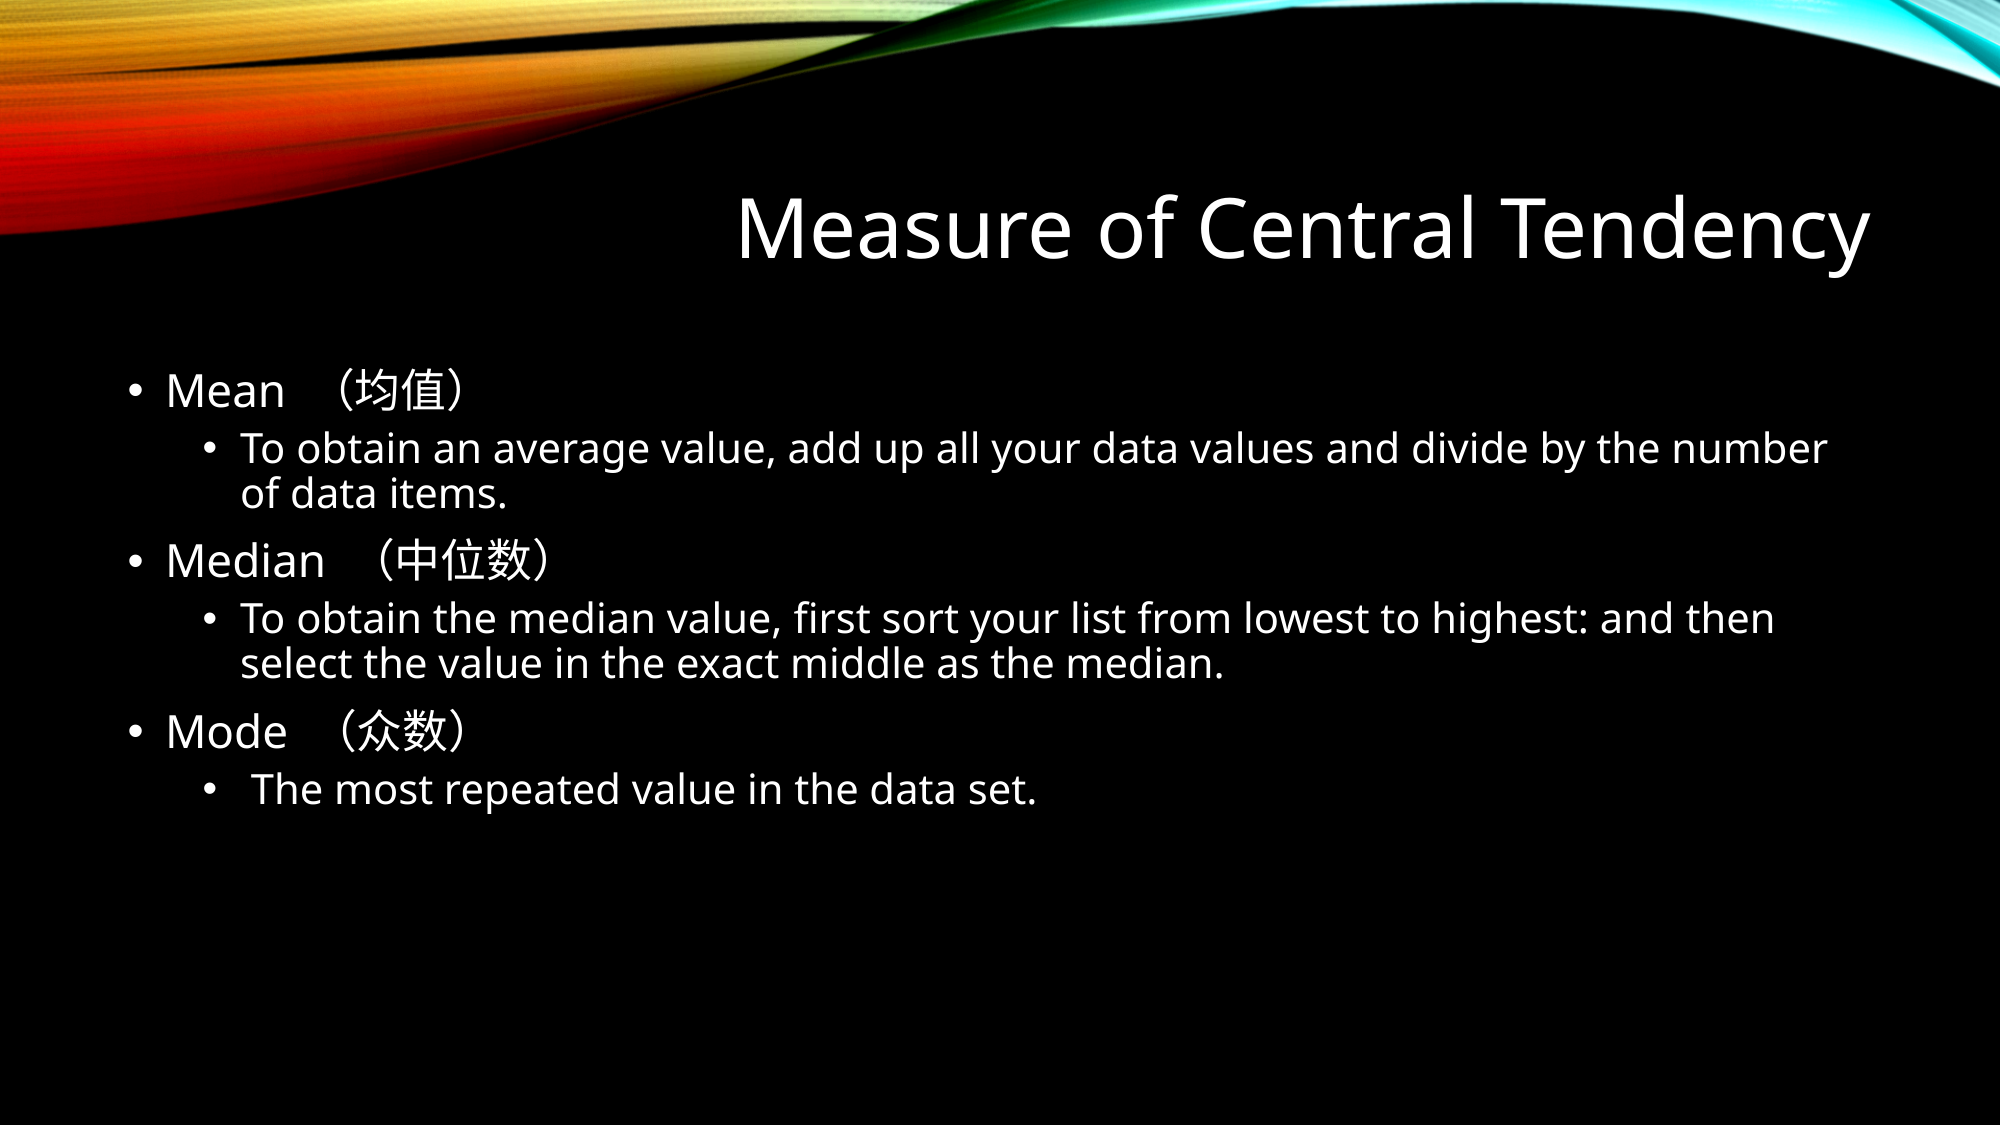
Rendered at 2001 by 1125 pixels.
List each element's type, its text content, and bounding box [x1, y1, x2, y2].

picture [0, 0, 2000, 237]
title Measure of Central Tendency [474, 125, 1888, 338]
list Mean （均值） To obtain an average value, add up all your data values and divide by the number of data items. Median （中位数） To obtain the median value, first sort your list from lowest to highest: and then select the value in the exact middle as the median. Mode （众数） The most repeated value in the data set. [112, 360, 1888, 1021]
